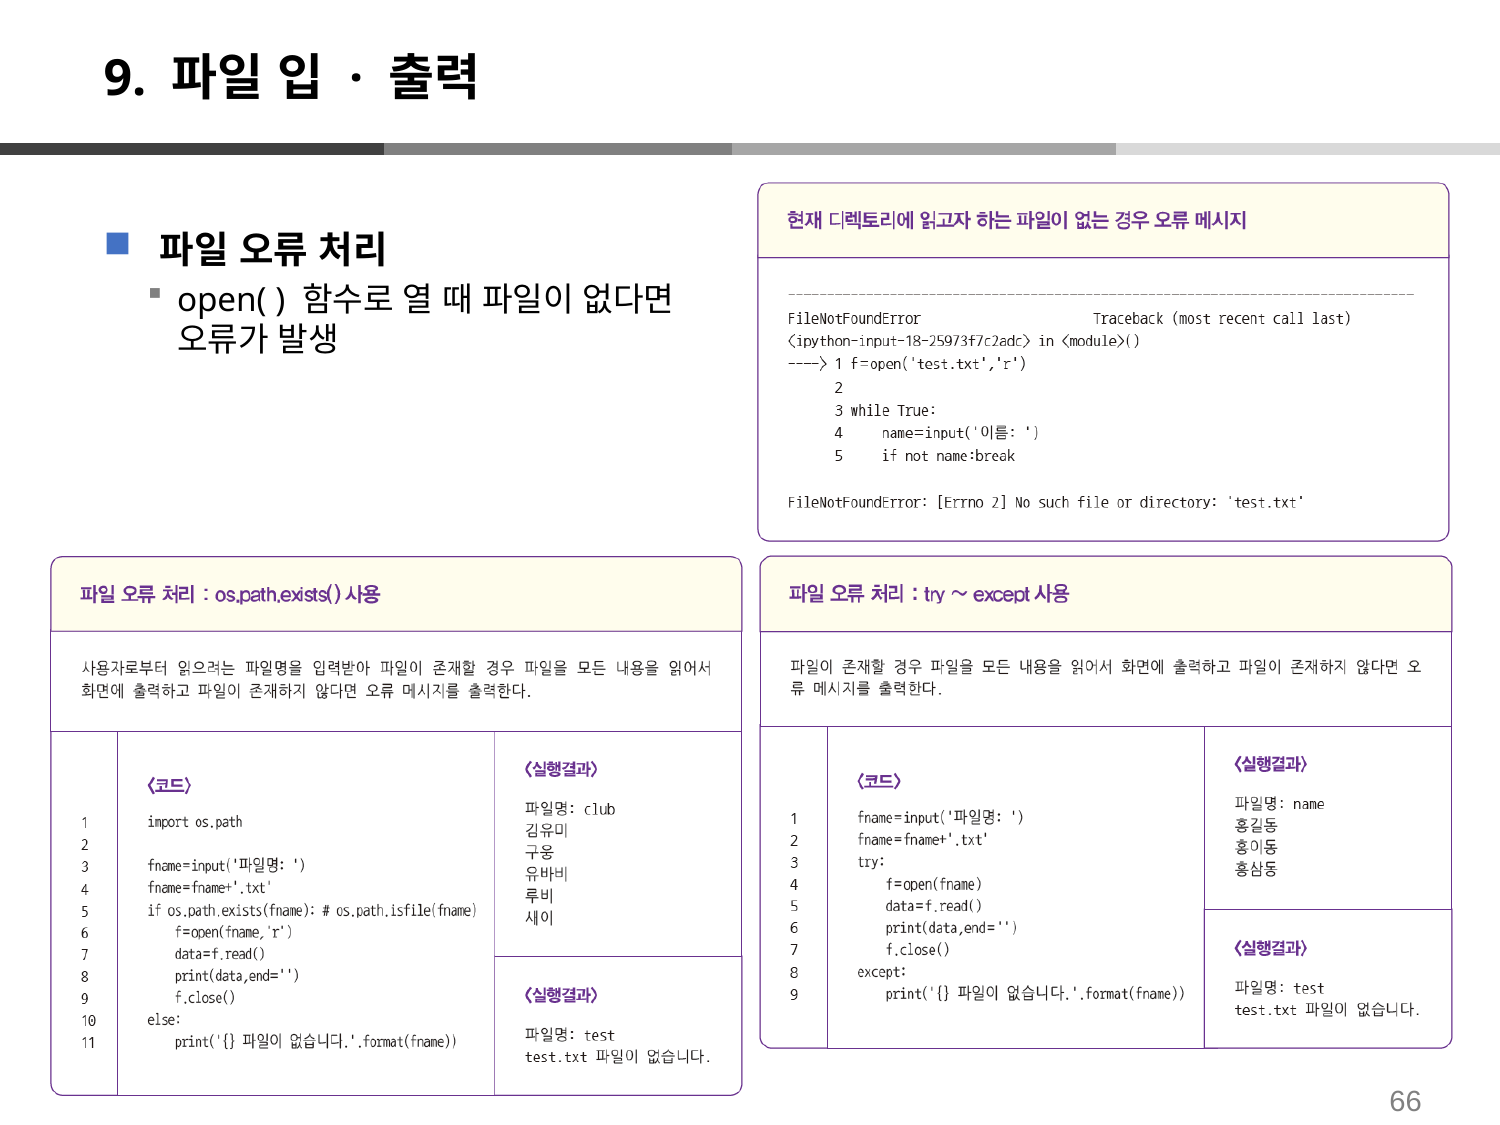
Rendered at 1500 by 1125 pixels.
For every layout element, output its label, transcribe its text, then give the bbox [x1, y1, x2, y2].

picture [755, 551, 1458, 1055]
list 파일 오류 처리 open( ) 함수로 열 때 파일이 없다면 오류가 발생 [88, 196, 716, 546]
picture [45, 172, 1456, 1102]
title 9. 파일 입 · 출력 [88, 30, 1211, 121]
